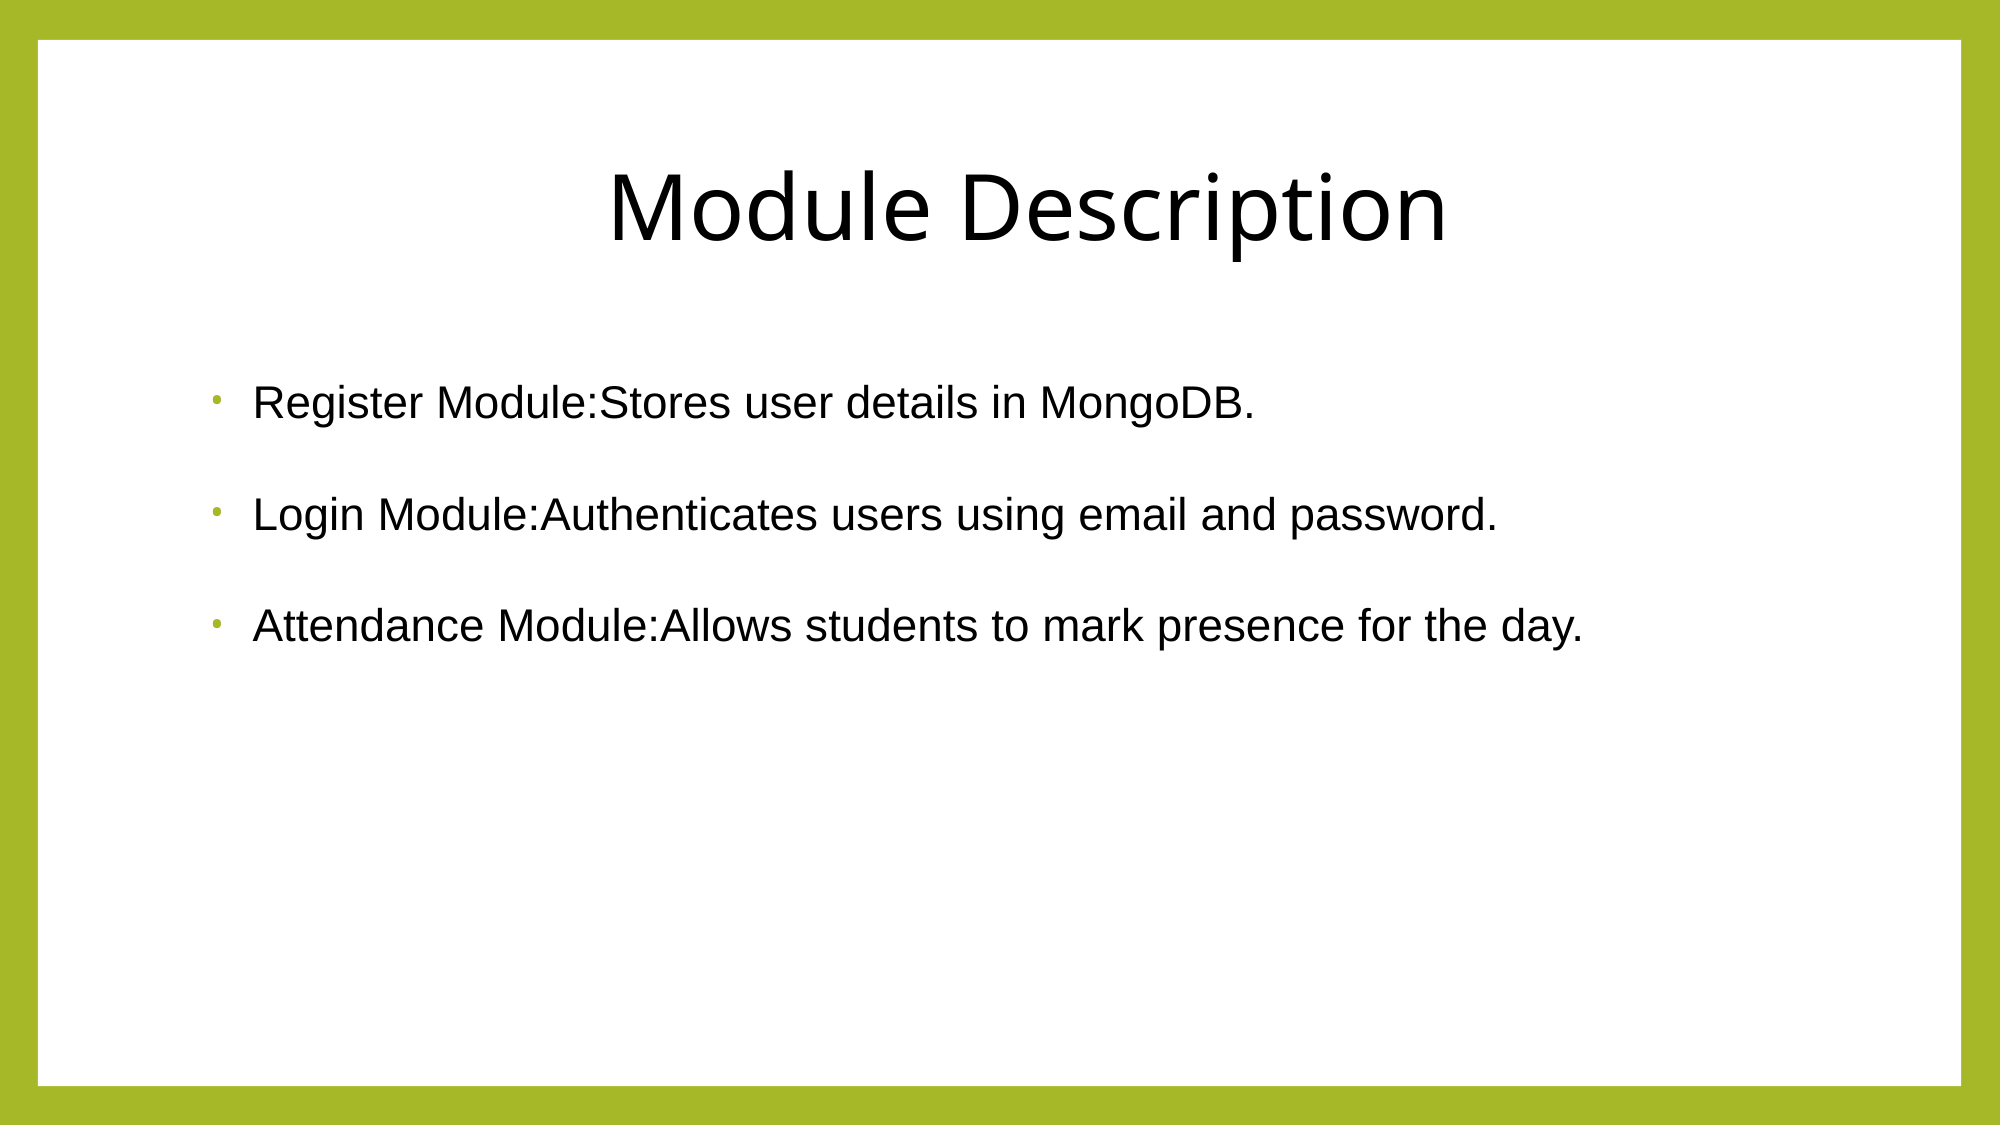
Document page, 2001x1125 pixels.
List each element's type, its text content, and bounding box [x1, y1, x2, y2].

list Register Module:Stores user details in MongoDB. Login Module:Authenticates users using email and password. Attendance Module:Allows students to mark presence for the day. [187, 337, 1808, 1000]
title Module Description [187, 99, 1808, 323]
